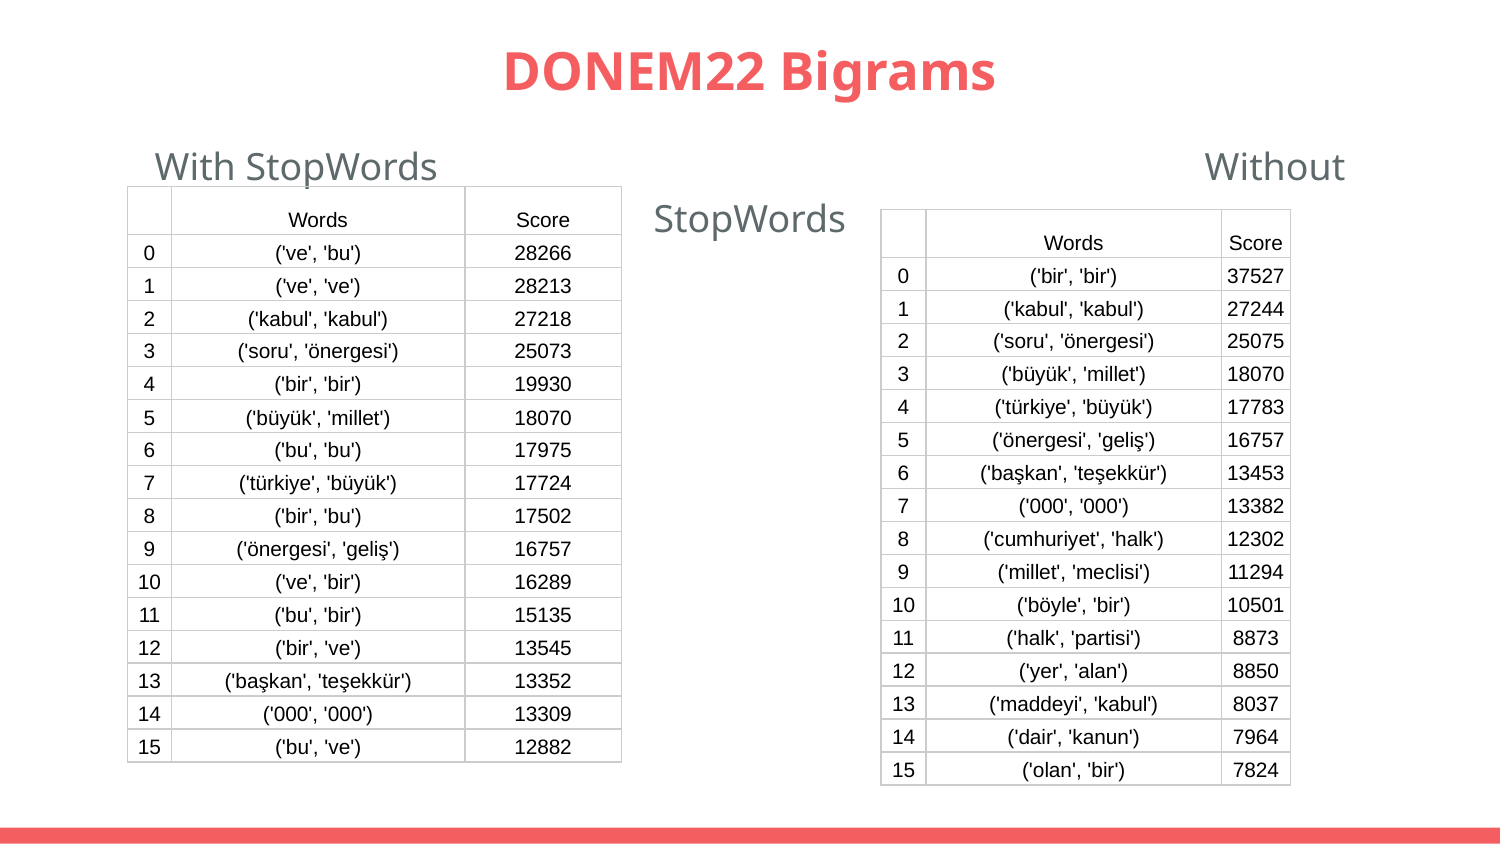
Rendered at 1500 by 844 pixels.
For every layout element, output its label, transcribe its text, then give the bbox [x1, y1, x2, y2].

table_cell 14 [882, 720, 925, 751]
table_cell ('önergesi', 'geliş') [927, 423, 1221, 455]
table_cell ('kabul', 'kabul') [172, 301, 464, 333]
table_cell ('000', '000') [927, 489, 1221, 521]
table_cell 0 [882, 258, 925, 290]
table_cell ('ve', 've') [172, 268, 464, 300]
table_cell 13352 [466, 664, 621, 695]
table_cell 13453 [1222, 456, 1290, 488]
table_cell 15 [128, 730, 171, 761]
table_cell 3 [882, 357, 925, 389]
table_header [882, 210, 925, 257]
table_cell ('bu', 'bu') [172, 433, 464, 465]
table_cell ('bir', 'bir') [927, 258, 1221, 290]
table_cell 25075 [1222, 324, 1290, 356]
table_cell 5 [128, 400, 171, 432]
table_header Words [172, 187, 464, 234]
table_cell ('millet', 'meclisi') [927, 555, 1221, 587]
table_cell 16289 [466, 565, 621, 597]
table_cell 9 [882, 555, 925, 587]
table_cell ('büyük', 'millet') [927, 357, 1221, 389]
table_cell ('bu', 've') [172, 730, 464, 761]
table_header Words [927, 210, 1221, 257]
table_cell ('türkiye', 'büyük') [172, 466, 464, 498]
table_cell 17975 [466, 433, 621, 465]
table_cell 17783 [1222, 390, 1290, 422]
table_cell 3 [128, 334, 171, 366]
table_cell 4 [882, 390, 925, 422]
table_cell 11 [882, 621, 925, 652]
table_cell ('başkan', 'teşekkür') [927, 456, 1221, 488]
table_cell 14 [128, 697, 171, 728]
table_cell ('000', '000') [172, 697, 464, 728]
table_cell ('ve', 'bu') [172, 235, 464, 267]
table_cell 11 [128, 598, 171, 630]
table_cell 6 [882, 456, 925, 488]
table_cell 8037 [1222, 687, 1290, 718]
table_cell 17724 [466, 466, 621, 498]
table_cell 16757 [466, 532, 621, 564]
table_cell 4 [128, 367, 171, 399]
table_cell 0 [128, 235, 171, 267]
table_cell ('bir', 've') [172, 631, 464, 662]
table_cell 27244 [1222, 291, 1290, 323]
table_cell ('önergesi', 'geliş') [172, 532, 464, 564]
table_cell 13 [128, 664, 171, 695]
table_cell 7824 [1222, 753, 1290, 784]
table_cell 15135 [466, 598, 621, 630]
table_cell ('başkan', 'teşekkür') [172, 664, 464, 695]
table_cell 28266 [466, 235, 621, 267]
table_cell 13 [882, 687, 925, 718]
table_cell ('cumhuriyet', 'halk') [927, 522, 1221, 554]
table_cell ('yer', 'alan') [927, 654, 1221, 685]
table_cell ('olan', 'bir') [927, 753, 1221, 784]
table_cell 7 [128, 466, 171, 498]
table_header Score [1222, 210, 1290, 257]
table_cell 18070 [466, 400, 621, 432]
list With StopWords Without StopWords [51, 121, 1449, 202]
table_cell 16757 [1222, 423, 1290, 455]
table_cell 25073 [466, 334, 621, 366]
table_cell ('kabul', 'kabul') [927, 291, 1221, 323]
table_cell 2 [882, 324, 925, 356]
table_cell ('maddeyi', 'kabul') [927, 687, 1221, 718]
table_cell 18070 [1222, 357, 1290, 389]
table_header [128, 187, 171, 234]
table_cell ('dair', 'kanun') [927, 720, 1221, 751]
table_cell 8850 [1222, 654, 1290, 685]
table_cell 10 [882, 588, 925, 620]
table_cell ('büyük', 'millet') [172, 400, 464, 432]
table_cell 37527 [1222, 258, 1290, 290]
table_cell 12882 [466, 730, 621, 761]
table_cell 17502 [466, 499, 621, 531]
table_cell 5 [882, 423, 925, 455]
table_cell ('türkiye', 'büyük') [927, 390, 1221, 422]
table_cell 7964 [1222, 720, 1290, 751]
table_cell ('halk', 'partisi') [927, 621, 1221, 652]
table_cell 11294 [1222, 555, 1290, 587]
table_cell 19930 [466, 367, 621, 399]
table_cell 12 [882, 654, 925, 685]
table_cell ('böyle', 'bir') [927, 588, 1221, 620]
table_cell ('bir', 'bir') [172, 367, 464, 399]
table_cell 27218 [466, 301, 621, 333]
table_cell 15 [882, 753, 925, 784]
table_cell 2 [128, 301, 171, 333]
table_cell 28213 [466, 268, 621, 300]
table_cell 9 [128, 532, 171, 564]
table_cell 10501 [1222, 588, 1290, 620]
table_cell 13309 [466, 697, 621, 728]
table_cell ('soru', 'önergesi') [927, 324, 1221, 356]
table_cell ('soru', 'önergesi') [172, 334, 464, 366]
table_cell 1 [882, 291, 925, 323]
table_cell 7 [882, 489, 925, 521]
table_cell ('ve', 'bir') [172, 565, 464, 597]
table_cell 1 [128, 268, 171, 300]
table_cell ('bu', 'bir') [172, 598, 464, 630]
table_cell 6 [128, 433, 171, 465]
table_header Score [466, 187, 621, 234]
table_cell 13382 [1222, 489, 1290, 521]
table_cell 8 [882, 522, 925, 554]
table_cell 8 [128, 499, 171, 531]
table_cell 12 [128, 631, 171, 662]
table_cell ('bir', 'bu') [172, 499, 464, 531]
title DONEM22 Bigrams [51, 18, 1449, 121]
table_cell 8873 [1222, 621, 1290, 652]
table_cell 10 [128, 565, 171, 597]
table_cell 12302 [1222, 522, 1290, 554]
table_cell 13545 [466, 631, 621, 662]
